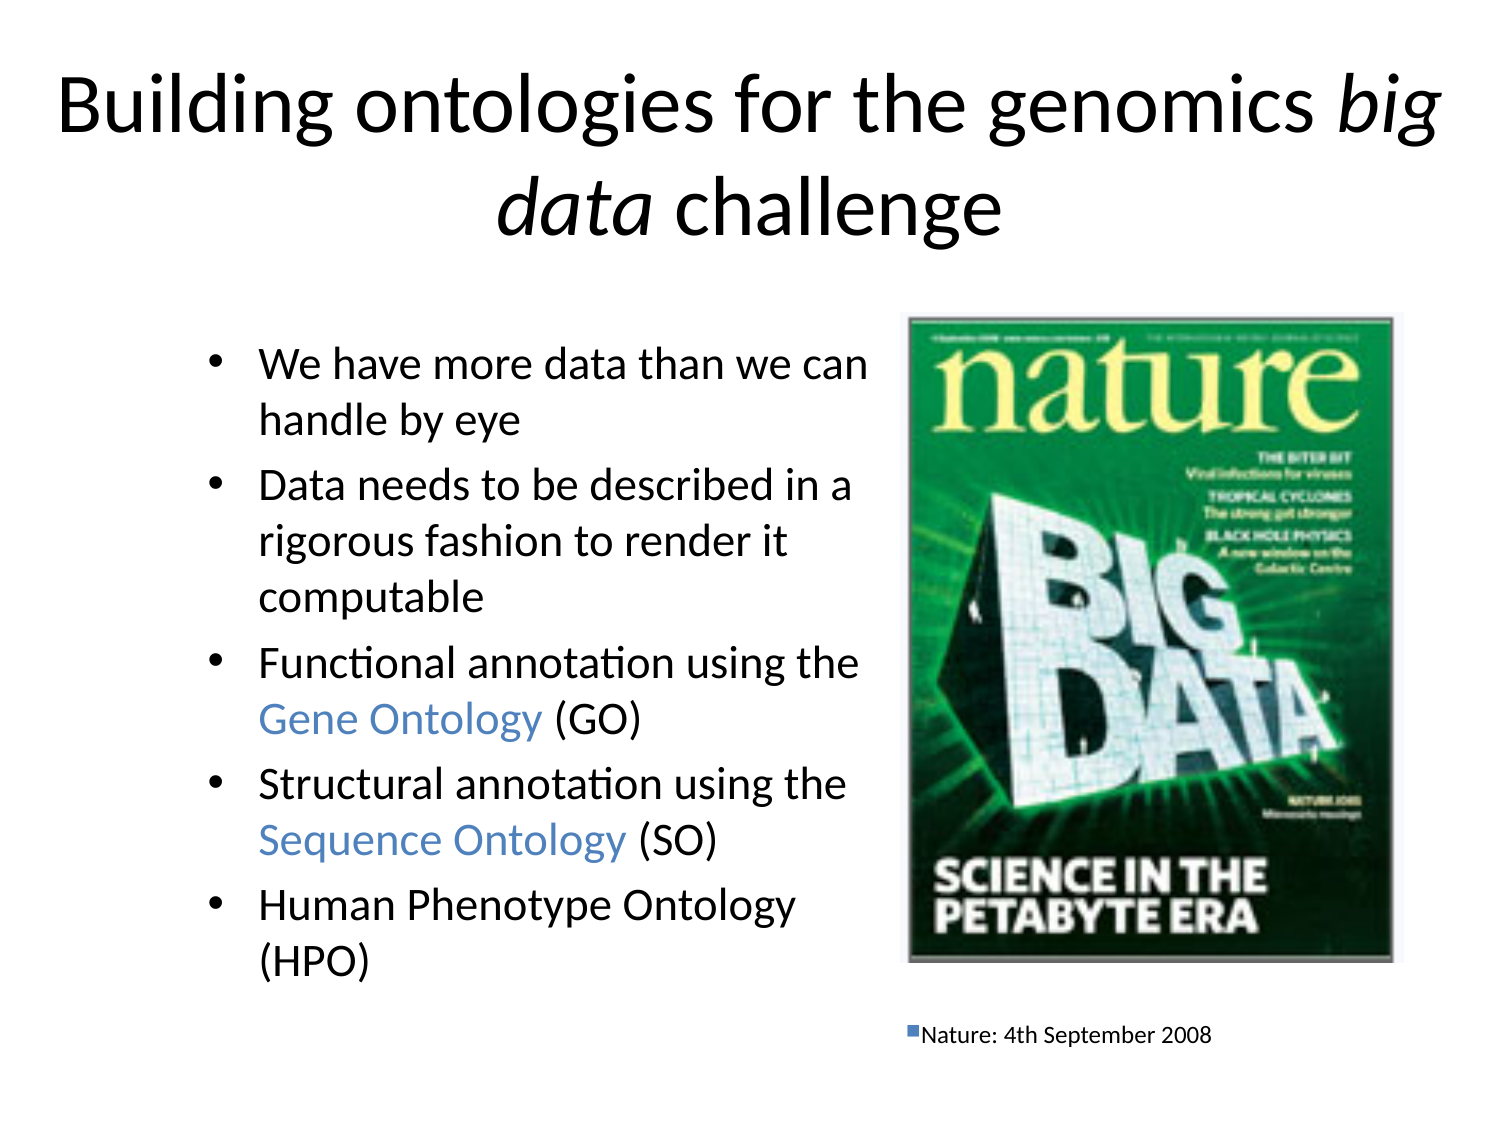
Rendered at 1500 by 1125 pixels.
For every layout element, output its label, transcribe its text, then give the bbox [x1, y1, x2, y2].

text_box Nature: 4th September 2008 [891, 1011, 1438, 1056]
picture [899, 312, 1404, 963]
title Building ontologies for the genomics big data challenge [0, 40, 1500, 260]
list We have more data than we can handle by eye Data needs to be described in a rigorous fashion to render it computable Functional annotation using the Gene Ontology (GO) Structural annotation using the Sequence Ontology (SO) Human Phenotype Ontology (HPO) [192, 324, 900, 1000]
